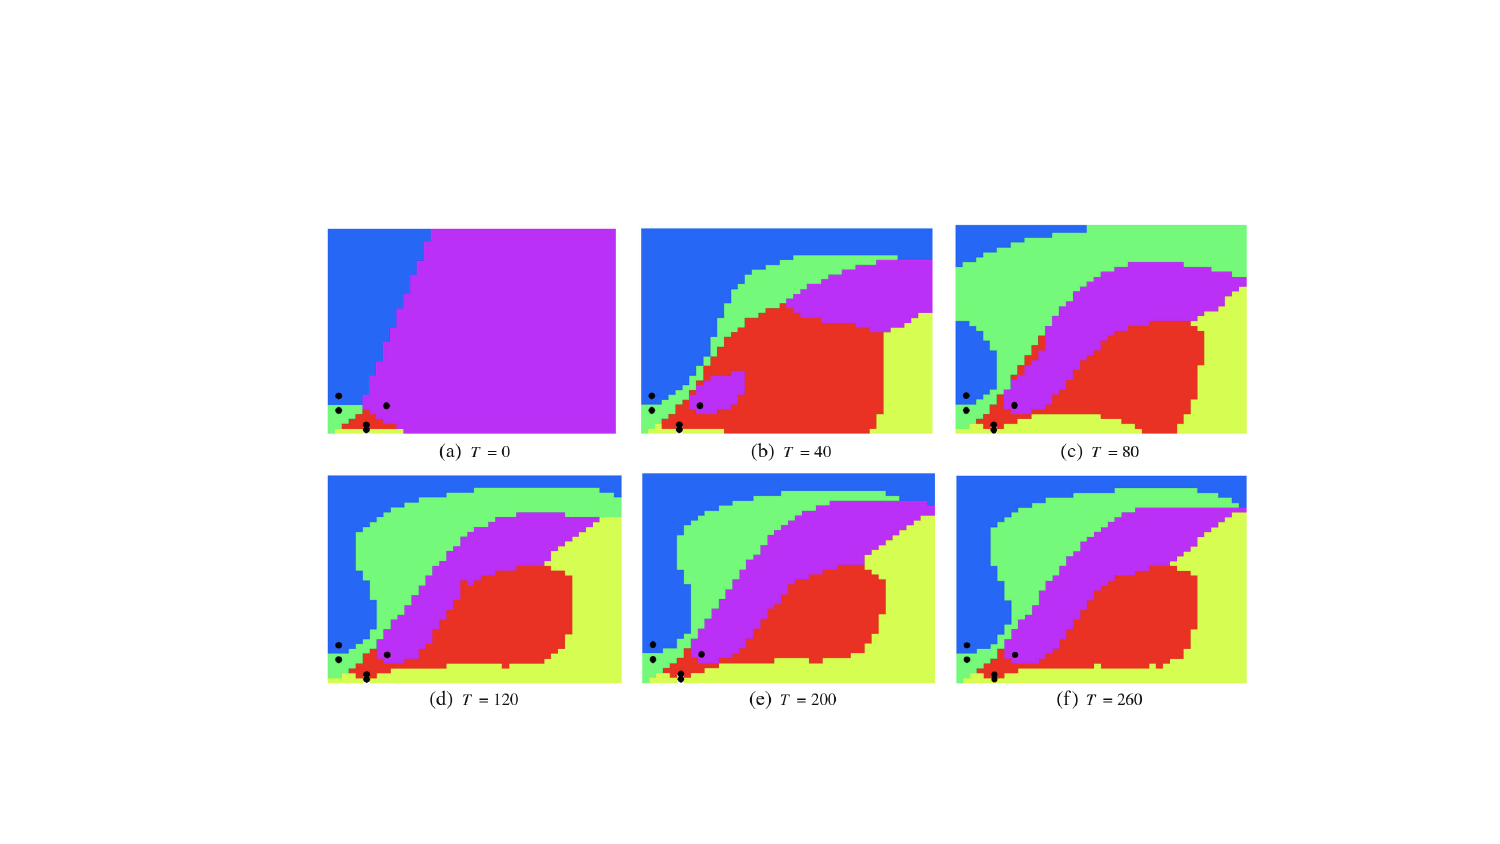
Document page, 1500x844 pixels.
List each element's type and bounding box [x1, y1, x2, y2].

picture [316, 215, 1258, 724]
